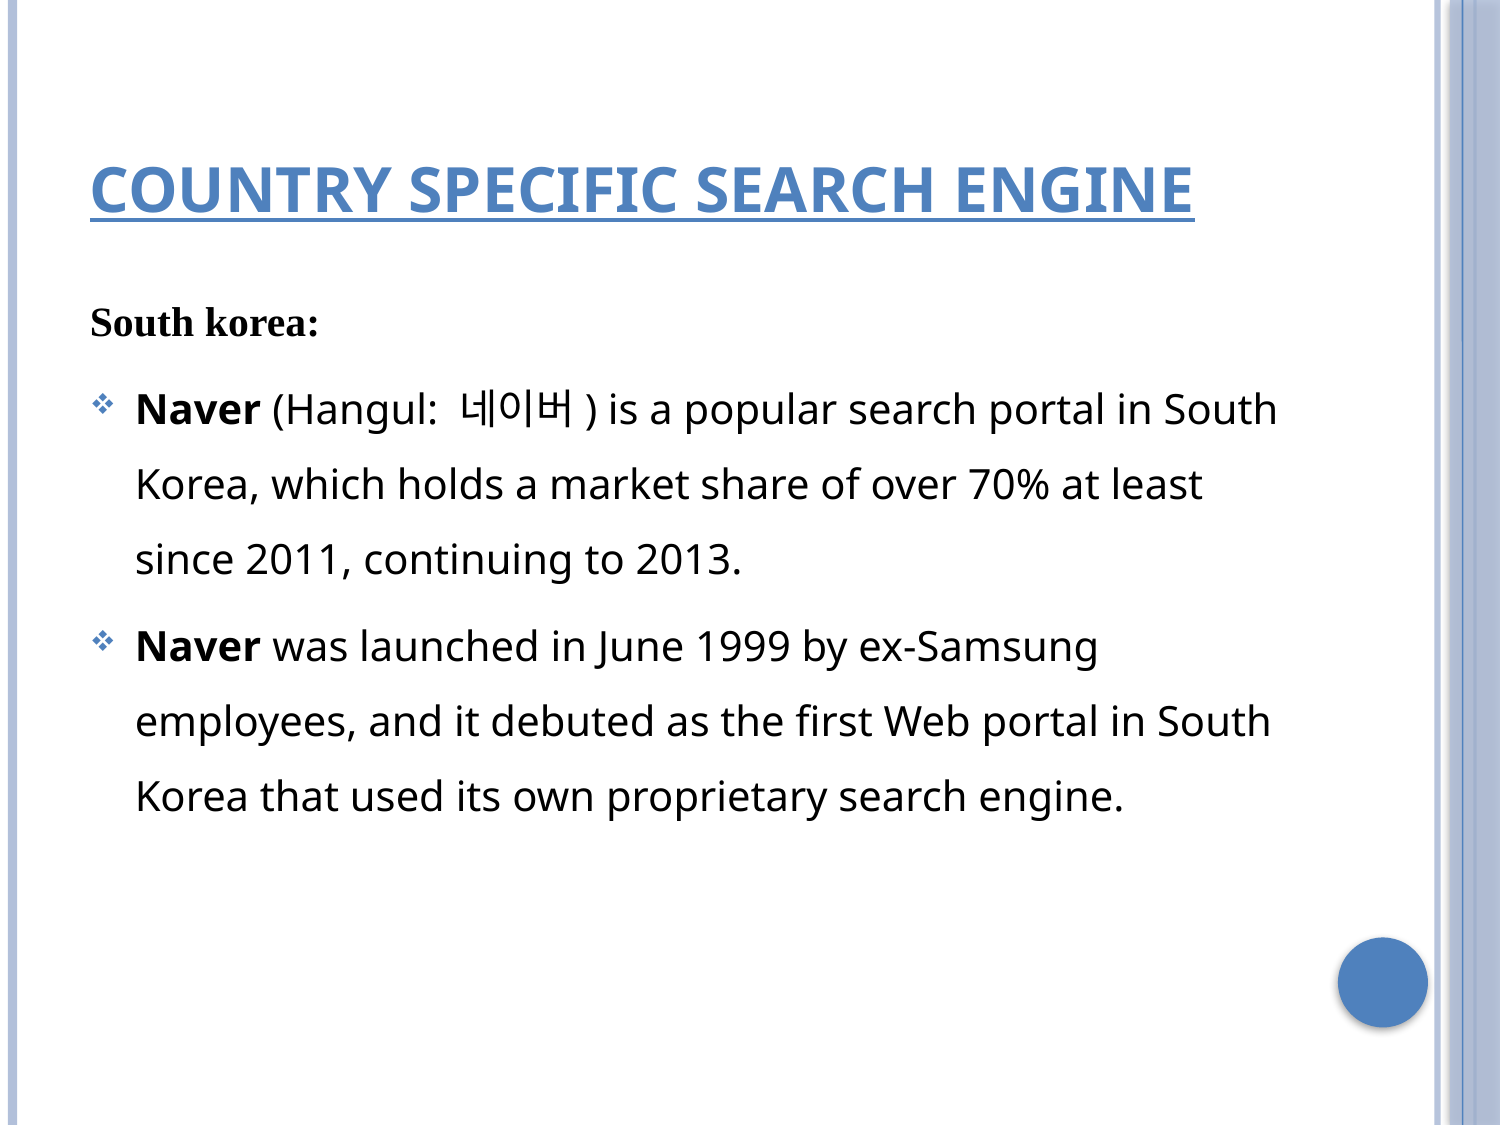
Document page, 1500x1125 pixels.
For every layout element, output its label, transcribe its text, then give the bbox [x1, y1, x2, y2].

title Country specific search engine [75, 45, 1300, 233]
list South korea: Naver (Hangul: 네이버) is a popular search portal in South Korea, which holds a market share of over 70% at least since 2011, continuing to 2013. Naver was launched in June 1999 by ex-Samsung employees, and it debuted as the first Web portal in South Korea that used its own proprietary search engine. [75, 262, 1300, 1062]
